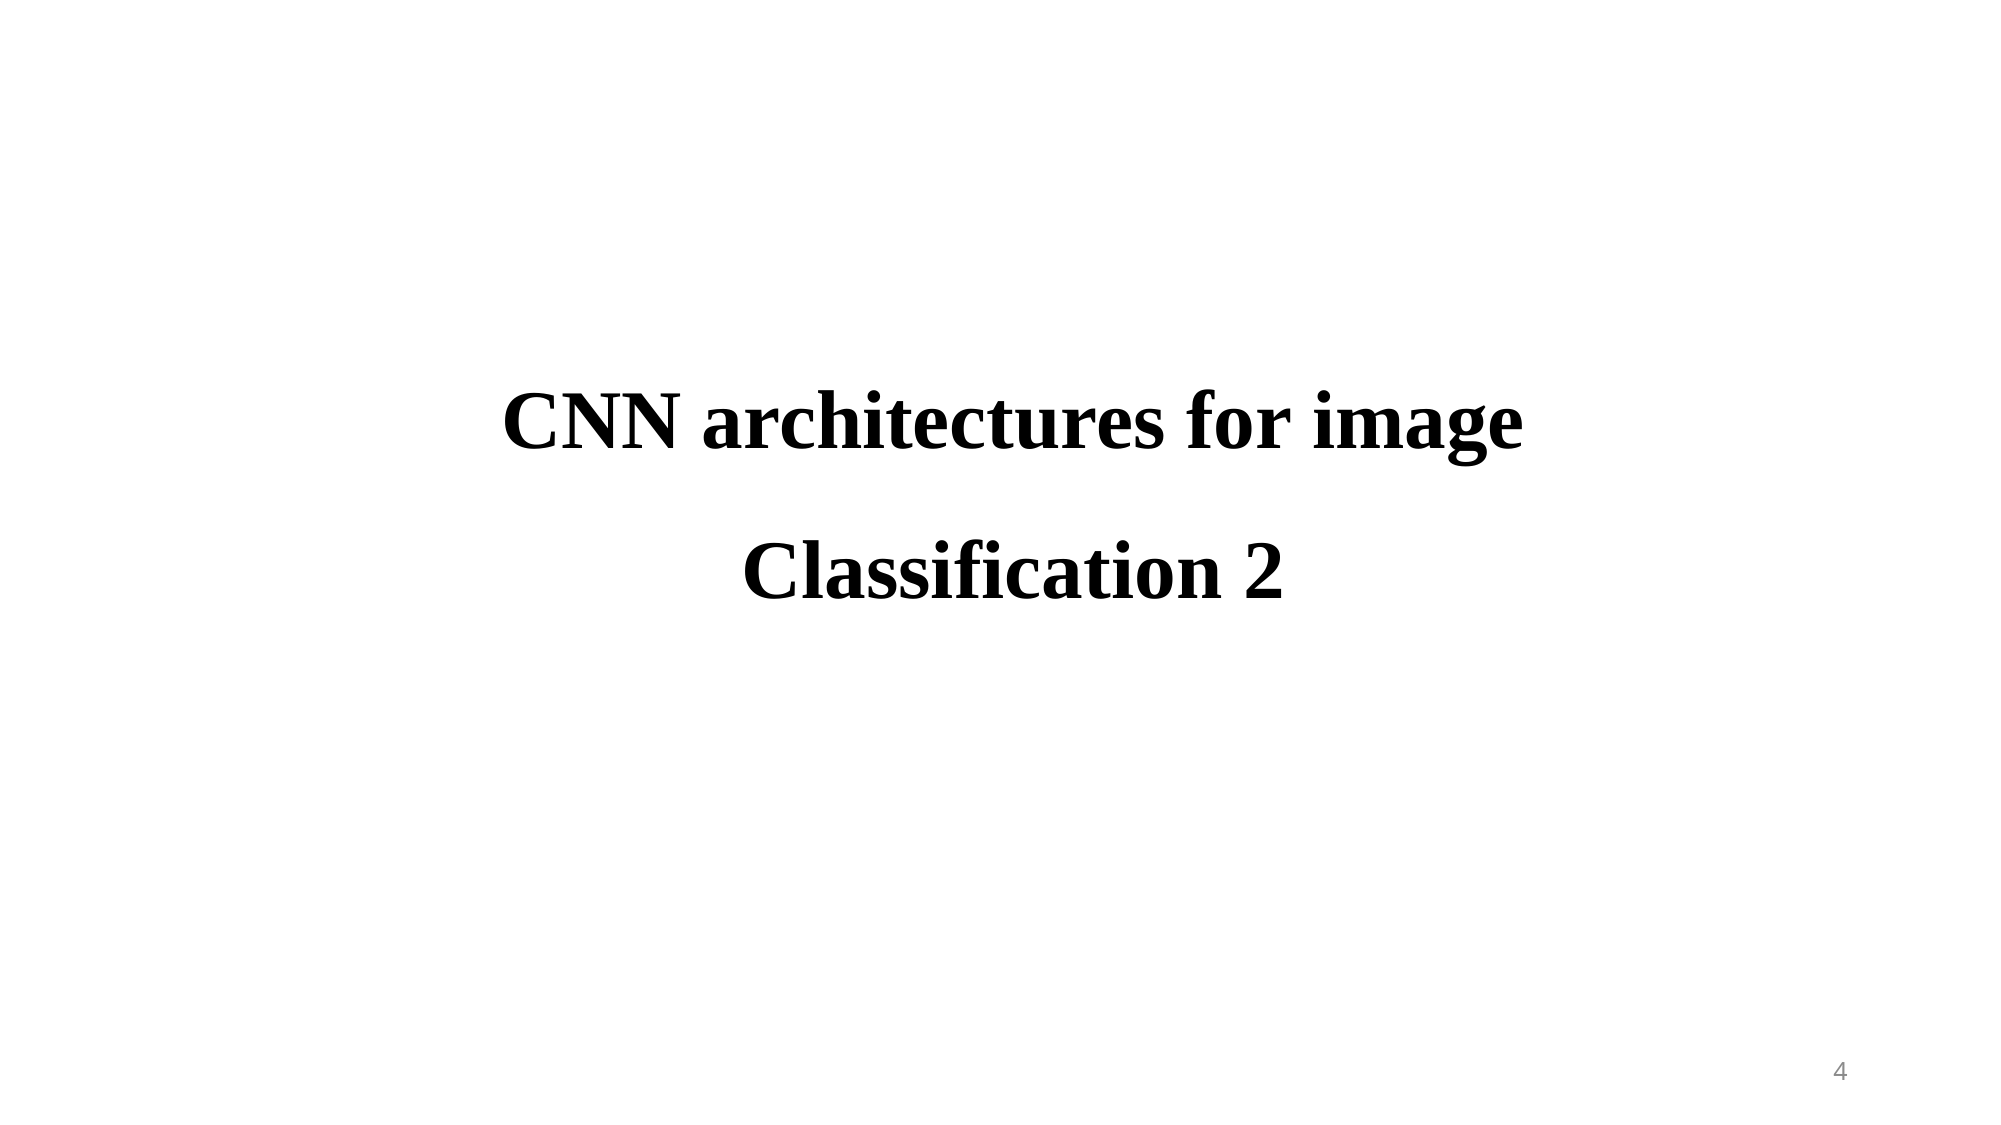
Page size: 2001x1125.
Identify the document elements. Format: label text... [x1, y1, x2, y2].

slide_number 4 [1412, 1042, 1863, 1103]
text_box CNN architectures for image Classification 2 [132, 57, 1895, 1063]
